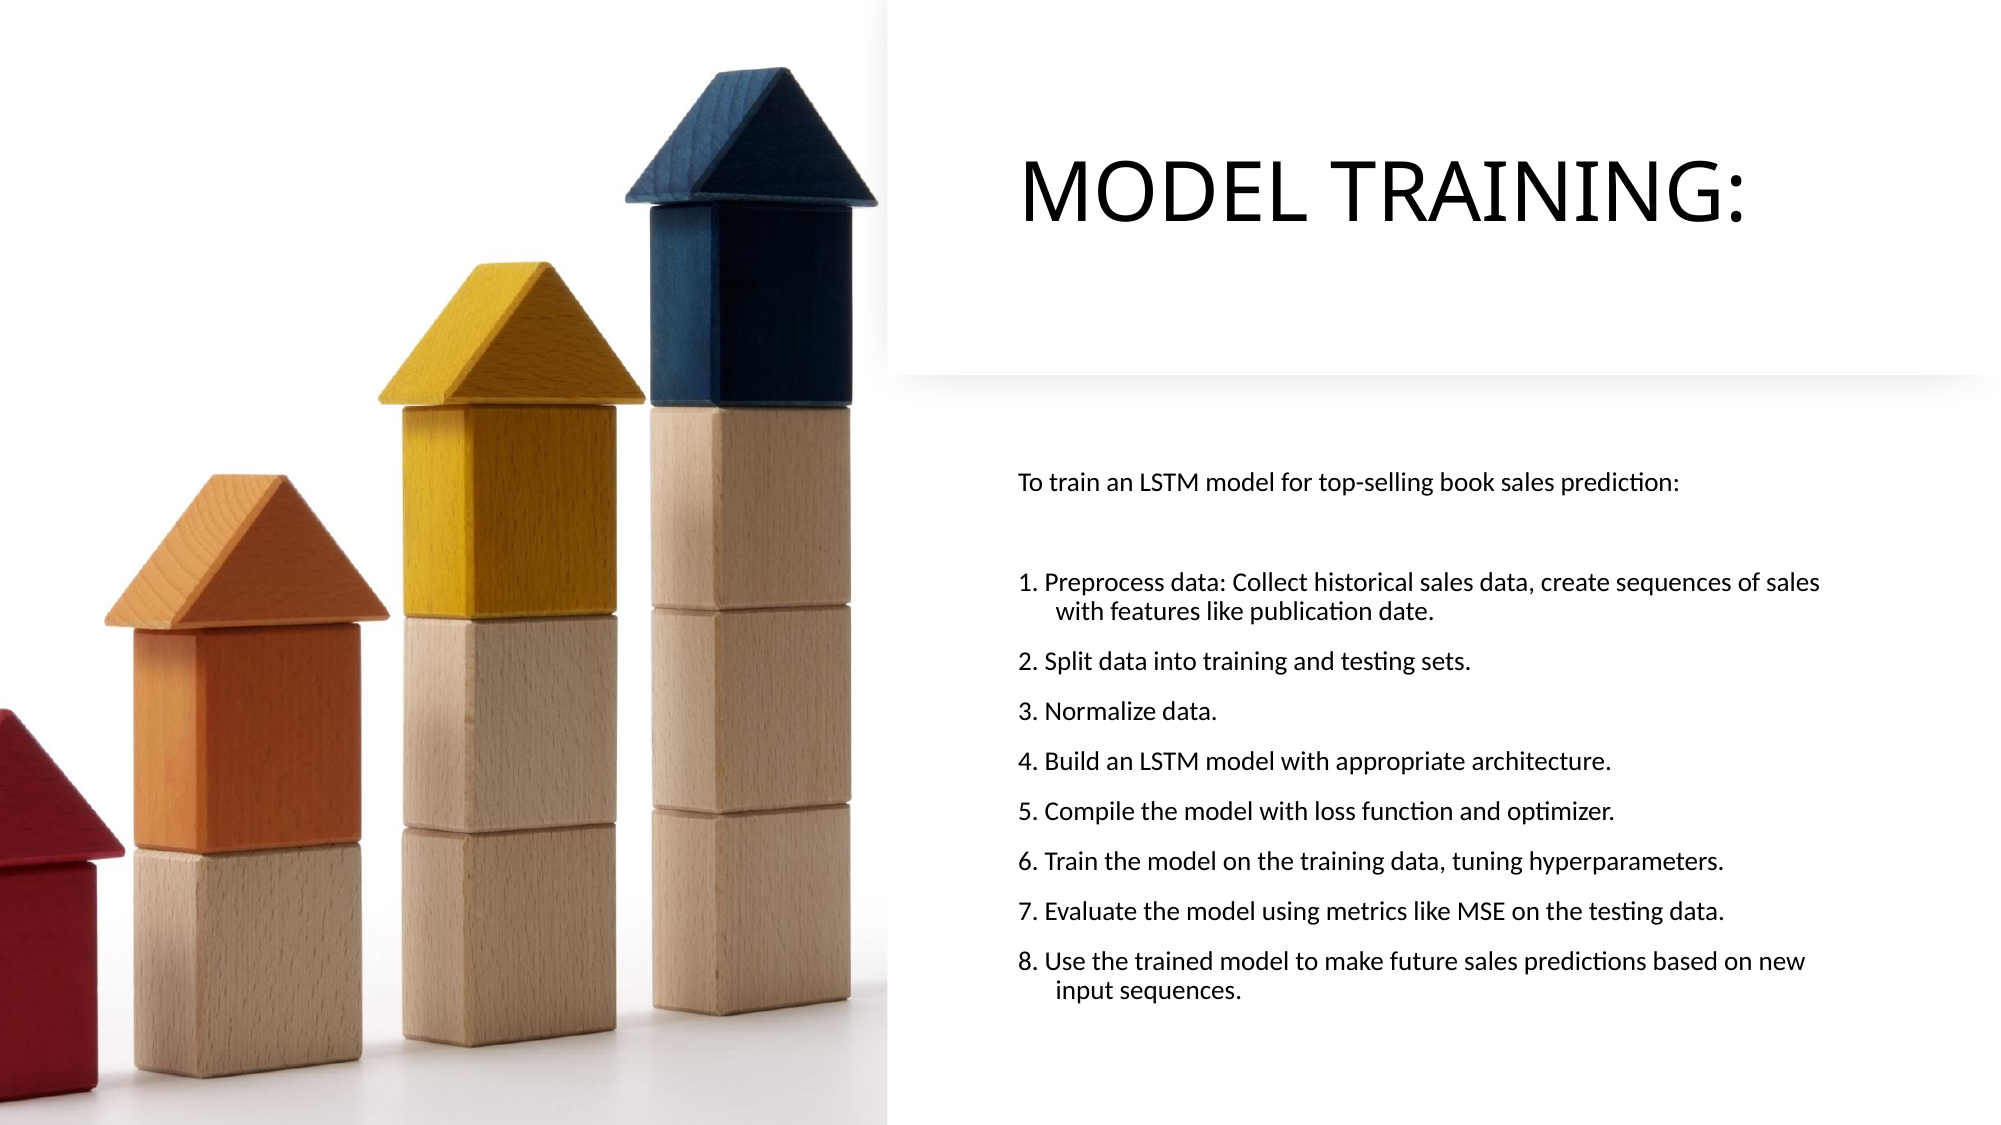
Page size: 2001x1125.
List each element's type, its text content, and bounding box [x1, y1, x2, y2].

title MODEL TRAINING: [1003, 66, 1900, 323]
text_box [888, 376, 2000, 1125]
list To train an LSTM model for top-selling book sales prediction: 1. Preprocess data: Collect historical sales data, create sequences of sales with features like publication date. 2. Split data into training and testing sets. 3. Normalize data. 4. Build an LSTM model with appropriate architecture. 5. Compile the model with loss function and optimizer. 6. Train the model on the training data, tuning hyperparameters. 7. Evaluate the model using metrics like MSE on the testing data. 8. Use the trained model to make future sales predictions based on new input sequences. [1003, 450, 1864, 1024]
picture [0, 0, 888, 1125]
text_box [888, 0, 2000, 376]
